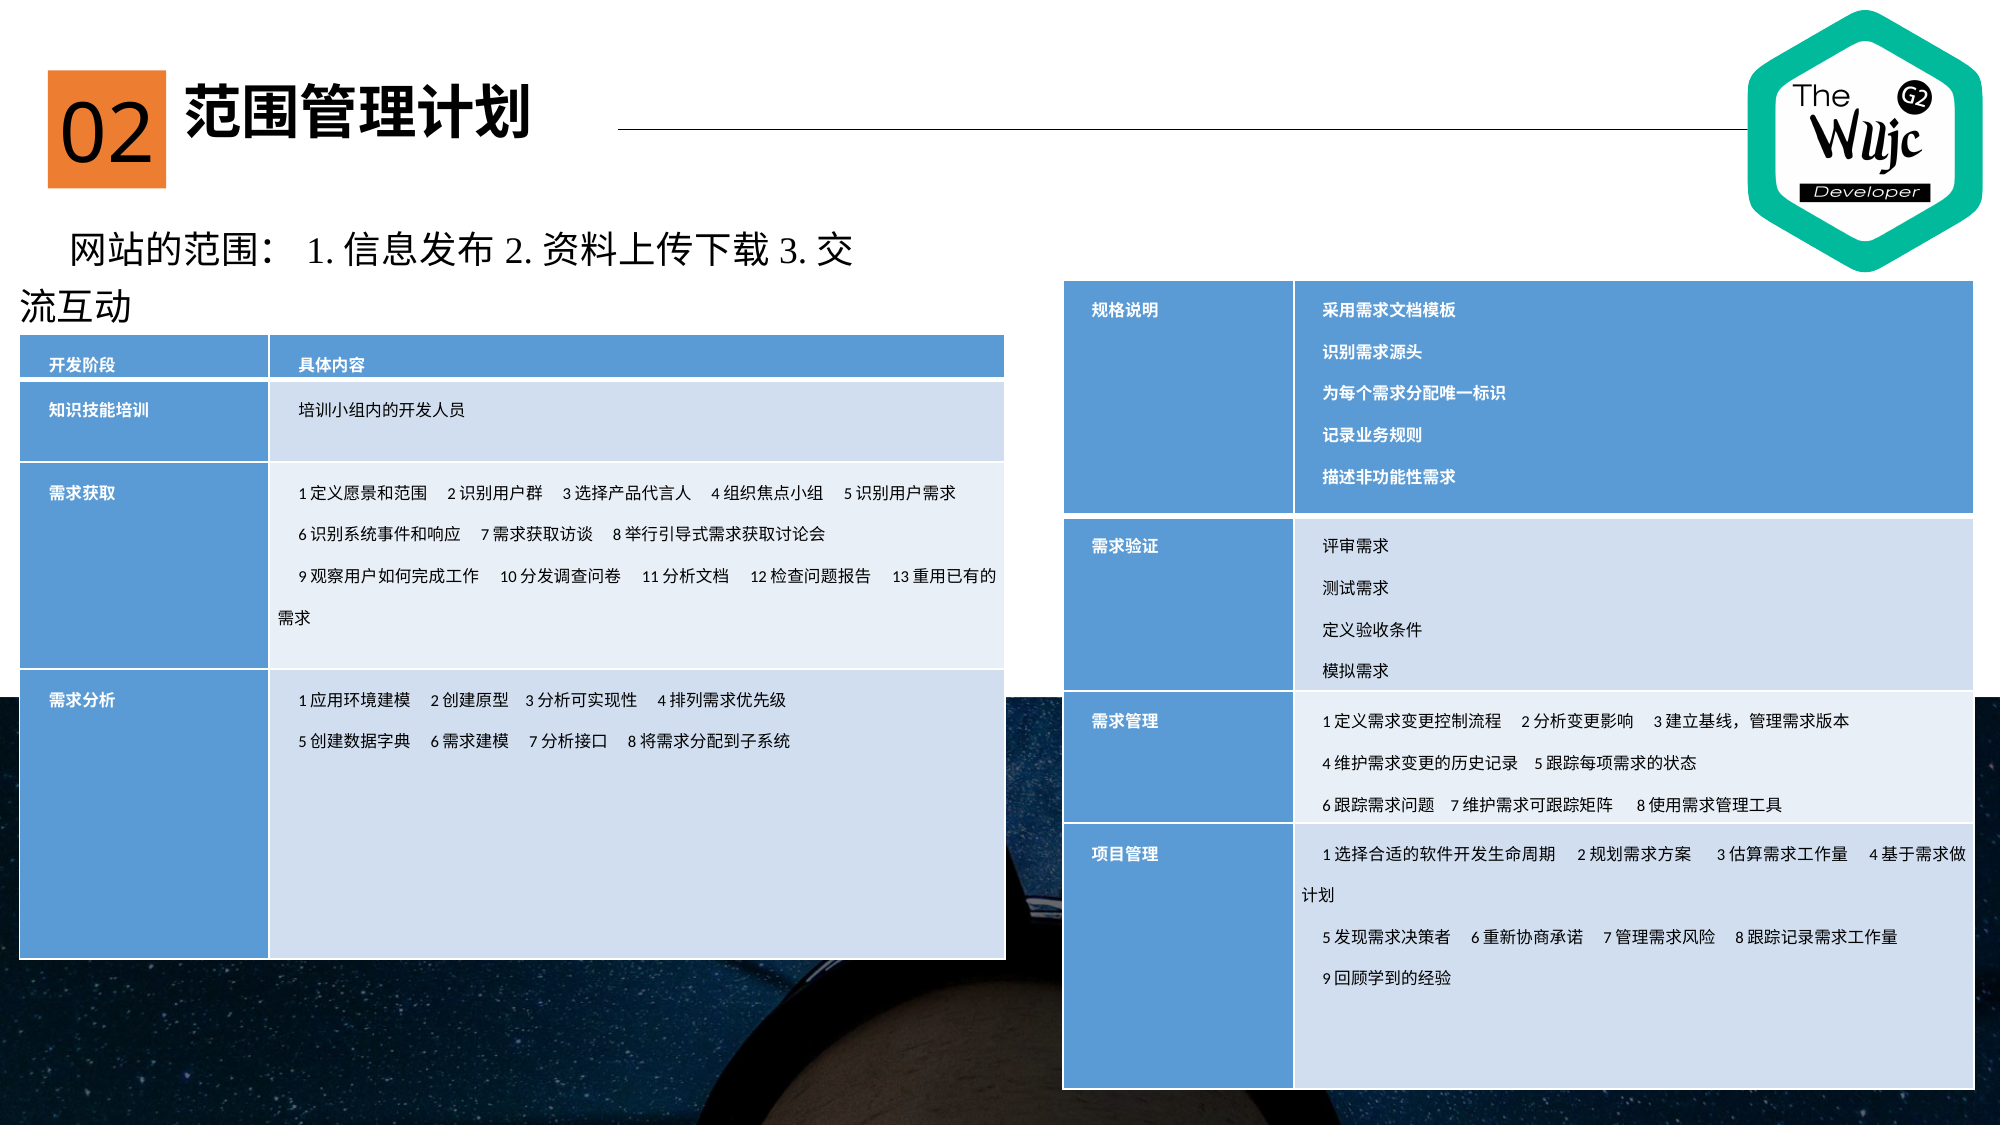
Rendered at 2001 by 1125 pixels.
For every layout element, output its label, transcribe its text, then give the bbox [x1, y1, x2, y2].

table_cell 1应用环境建模 2创建原型 3分析可实现性 4排列需求优先级 5创建数据字典 6需求建模 7分析接口 8将需求分配到子系统 [270, 670, 1004, 958]
table_cell 项目管理 [1064, 824, 1293, 1088]
table_cell 1选择合适的软件开发生命周期 2规划需求方案 3估算需求工作量 4基于需求做计划 5发现需求决策者 6重新协商承诺 7管理需求风险 8跟踪记录需求工作量 9回顾学到的经验 [1295, 824, 1973, 1088]
table_cell 1定义需求变更控制流程 2分析变更影响 3建立基线，管理需求版本 4维护需求变更的历史记录 5跟踪每项需求的状态 6跟踪需求问题 7维护需求可跟踪矩阵 8使用需求管理工具 [1295, 692, 1973, 822]
table_cell 需求获取 [20, 463, 268, 668]
table_header 采用需求文档模板 识别需求源头 为每个需求分配唯一标识 记录业务规则 描述非功能性需求 [1295, 281, 1973, 513]
table_header 具体内容 [270, 335, 1004, 377]
table_cell 需求验证 [1064, 519, 1293, 690]
table_header 规格说明 [1064, 281, 1293, 513]
text_box 网站的范围：1.信息发布2.资料上传下载3.交流互动 [4, 207, 869, 279]
picture [1692, 0, 2000, 314]
table_cell 知识技能培训 [20, 382, 268, 461]
table_cell 评审需求 测试需求 定义验收条件 模拟需求 [1295, 519, 1973, 690]
picture [0, 697, 2000, 1125]
table_cell 培训小组内的开发人员 [270, 382, 1004, 461]
table_cell 需求分析 [20, 670, 268, 958]
table_header 开发阶段 [20, 335, 268, 377]
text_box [41, 67, 645, 189]
table_cell 1定义愿景和范围 2识别用户群 3选择产品代言人 4组织焦点小组 5识别用户需求 6识别系统事件和响应 7需求获取访谈 8举行引导式需求获取讨论会 9观察用户如何完成工作 10分发调查问卷 11分析文档 12检查问题报告 13重用已有的需求 [270, 463, 1004, 668]
table_cell 需求管理 [1064, 692, 1293, 822]
